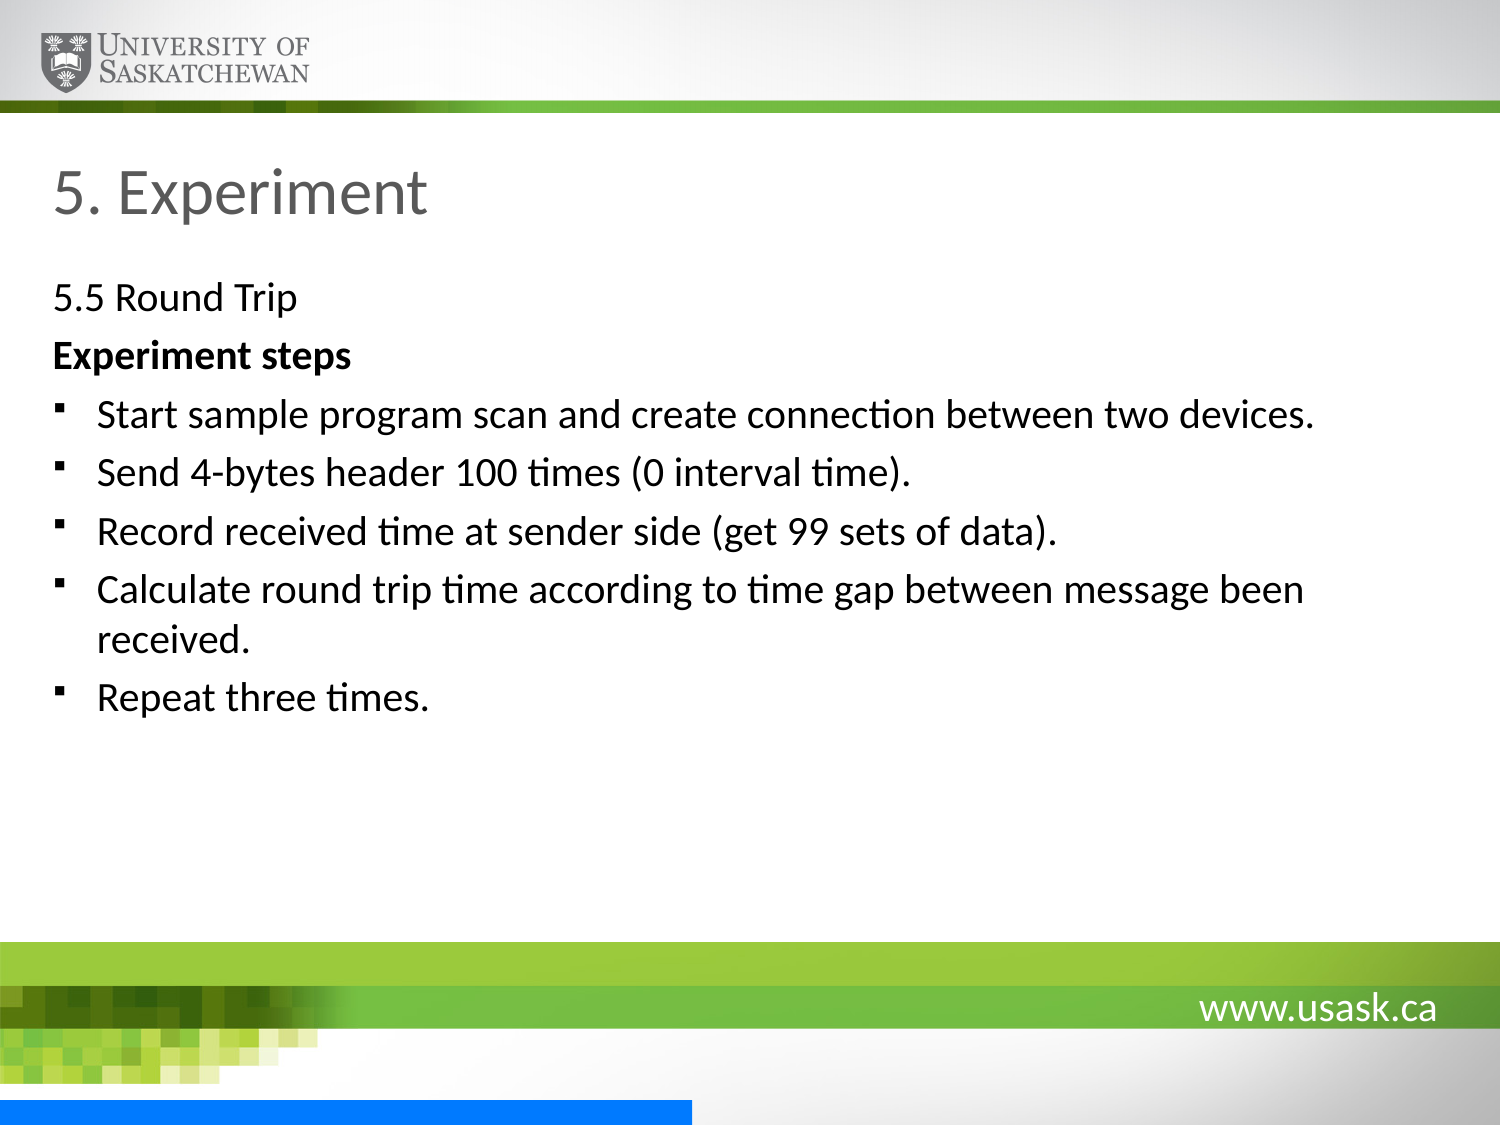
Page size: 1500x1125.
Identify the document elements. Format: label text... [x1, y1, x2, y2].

list 5.5 Round Trip Experiment steps Start sample program scan and create connection between two devices. Send 4-bytes header 100 times (0 interval time). Record received time at sender side (get 99 sets of data). Calculate round trip time according to time gap between message been received. Repeat three times. [37, 262, 1441, 1000]
text_box [0, 1100, 693, 1125]
picture [0, 0, 1500, 113]
title 5. Experiment [37, 137, 1441, 238]
picture [0, 942, 1500, 1125]
